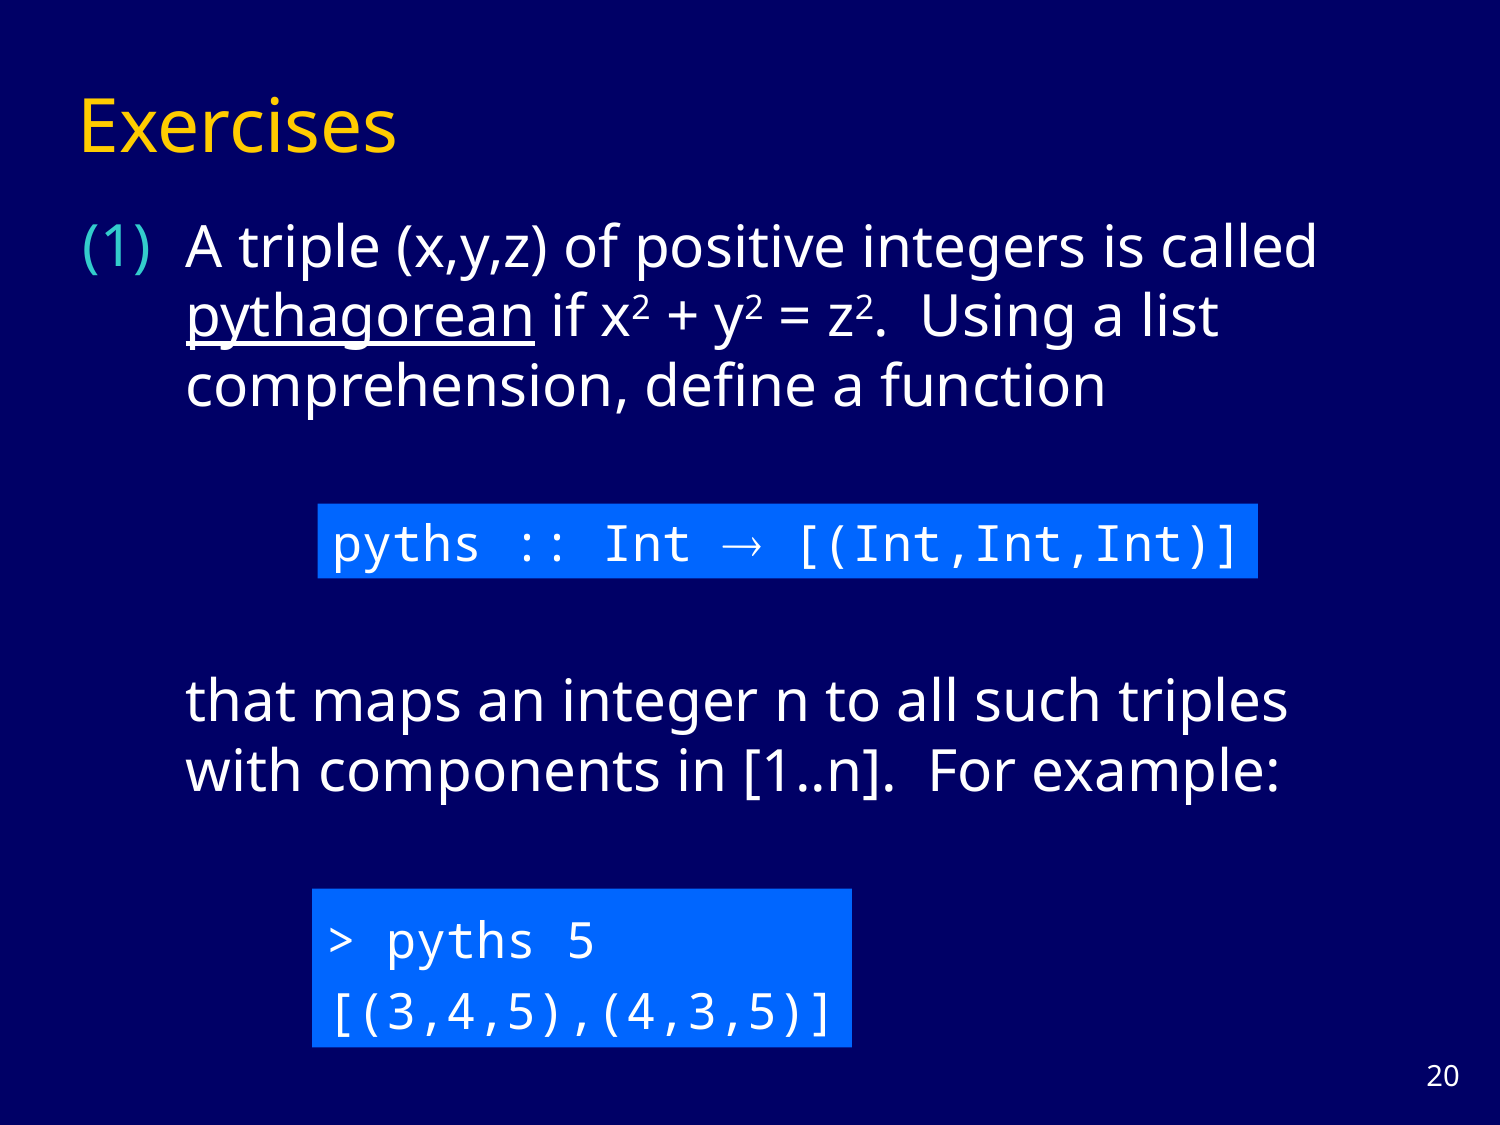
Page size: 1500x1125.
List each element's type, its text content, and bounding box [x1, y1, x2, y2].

title Exercises [62, 62, 1338, 176]
text_box A triple (x,y,z) of positive integers is called pythagorean if x2 + y2 = z2. Using a list comprehension, define a function [170, 201, 1383, 426]
text_box pyths :: Int  [(Int,Int,Int)] [317, 503, 1258, 579]
text_box that maps an integer n to all such triples with components in [1..n]. For example: [170, 656, 1393, 811]
text_box > pyths 5 [(3,4,5),(4,3,5)] [312, 888, 852, 1048]
slide_number 19 [1374, 1049, 1476, 1101]
text_box (1) [67, 201, 166, 286]
